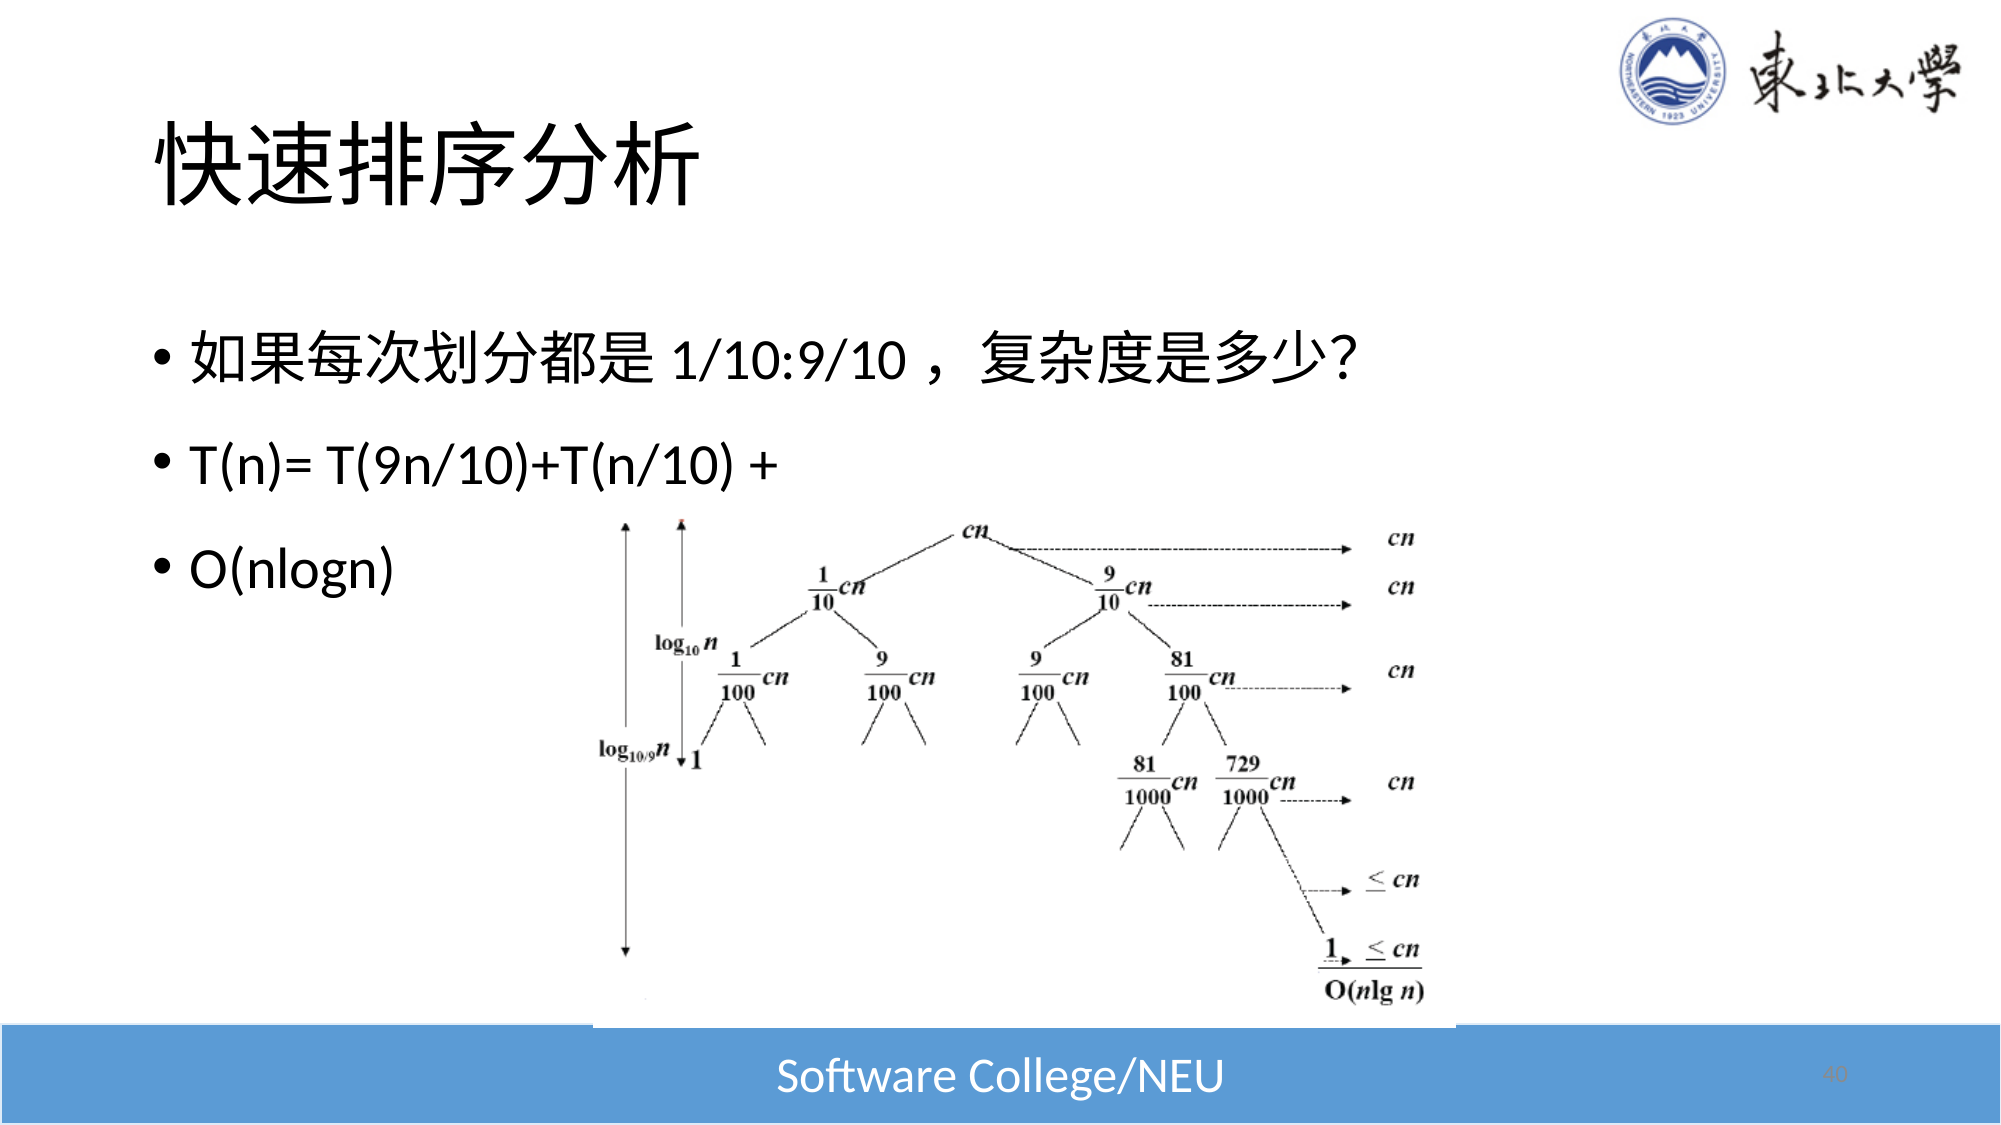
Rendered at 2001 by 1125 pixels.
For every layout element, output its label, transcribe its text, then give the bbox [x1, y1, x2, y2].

picture [593, 494, 1456, 1028]
picture [1605, 4, 1987, 135]
title 快速排序分析 [137, 59, 1863, 278]
